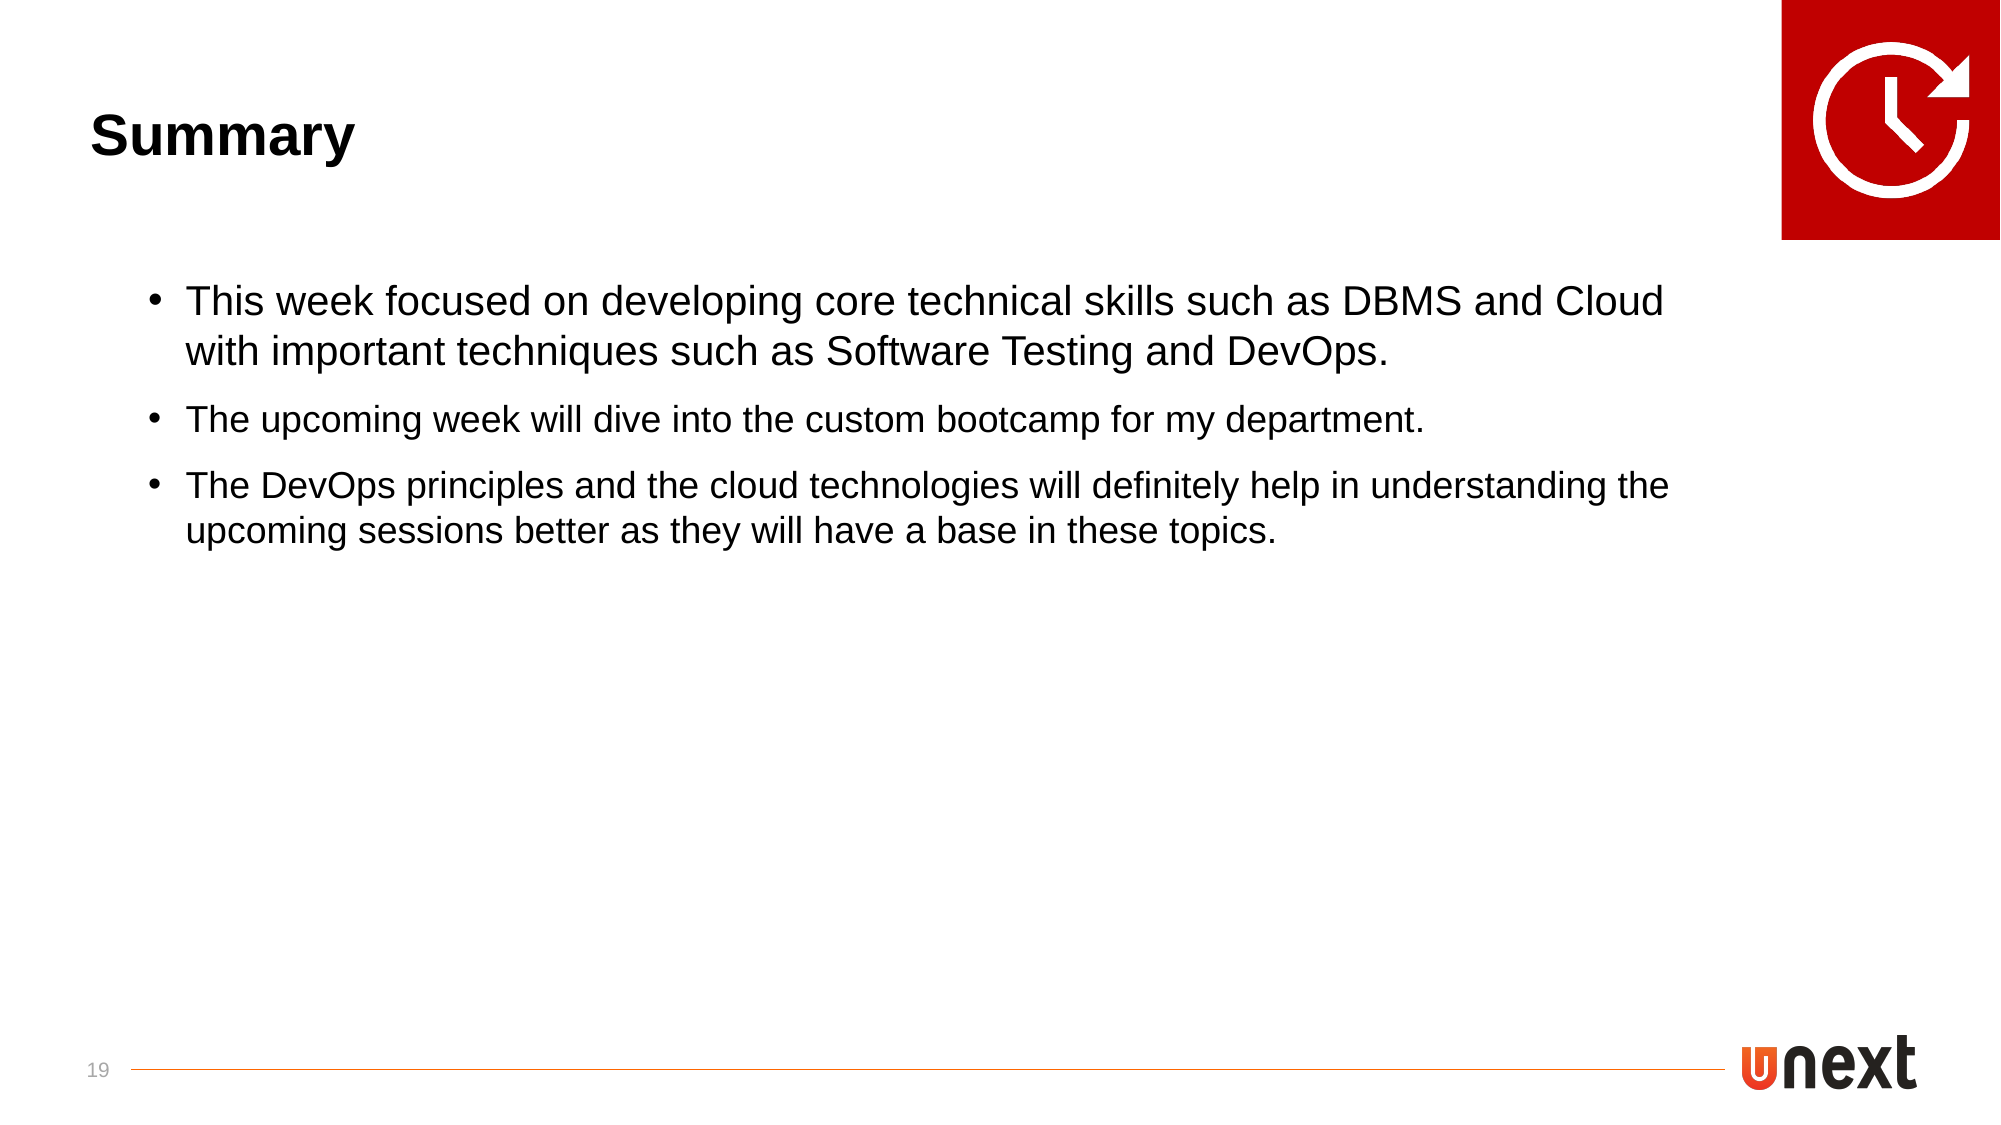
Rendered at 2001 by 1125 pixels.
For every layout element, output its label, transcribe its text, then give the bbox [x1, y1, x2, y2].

slide_number 19 [48, 1047, 110, 1091]
text_box This week focused on developing core technical skills such as DBMS and Cloud with important techniques such as Software Testing and DevOps. The upcoming week will dive into the custom bootcamp for my department. The DevOps principles and the cloud technologies will definitely help in understanding the upcoming sessions better as they will have a base in these topics. [133, 266, 1742, 925]
picture [1742, 1035, 1917, 1090]
text_box [1781, 0, 2000, 241]
picture [1791, 21, 1990, 219]
title Summary [76, 78, 1791, 196]
